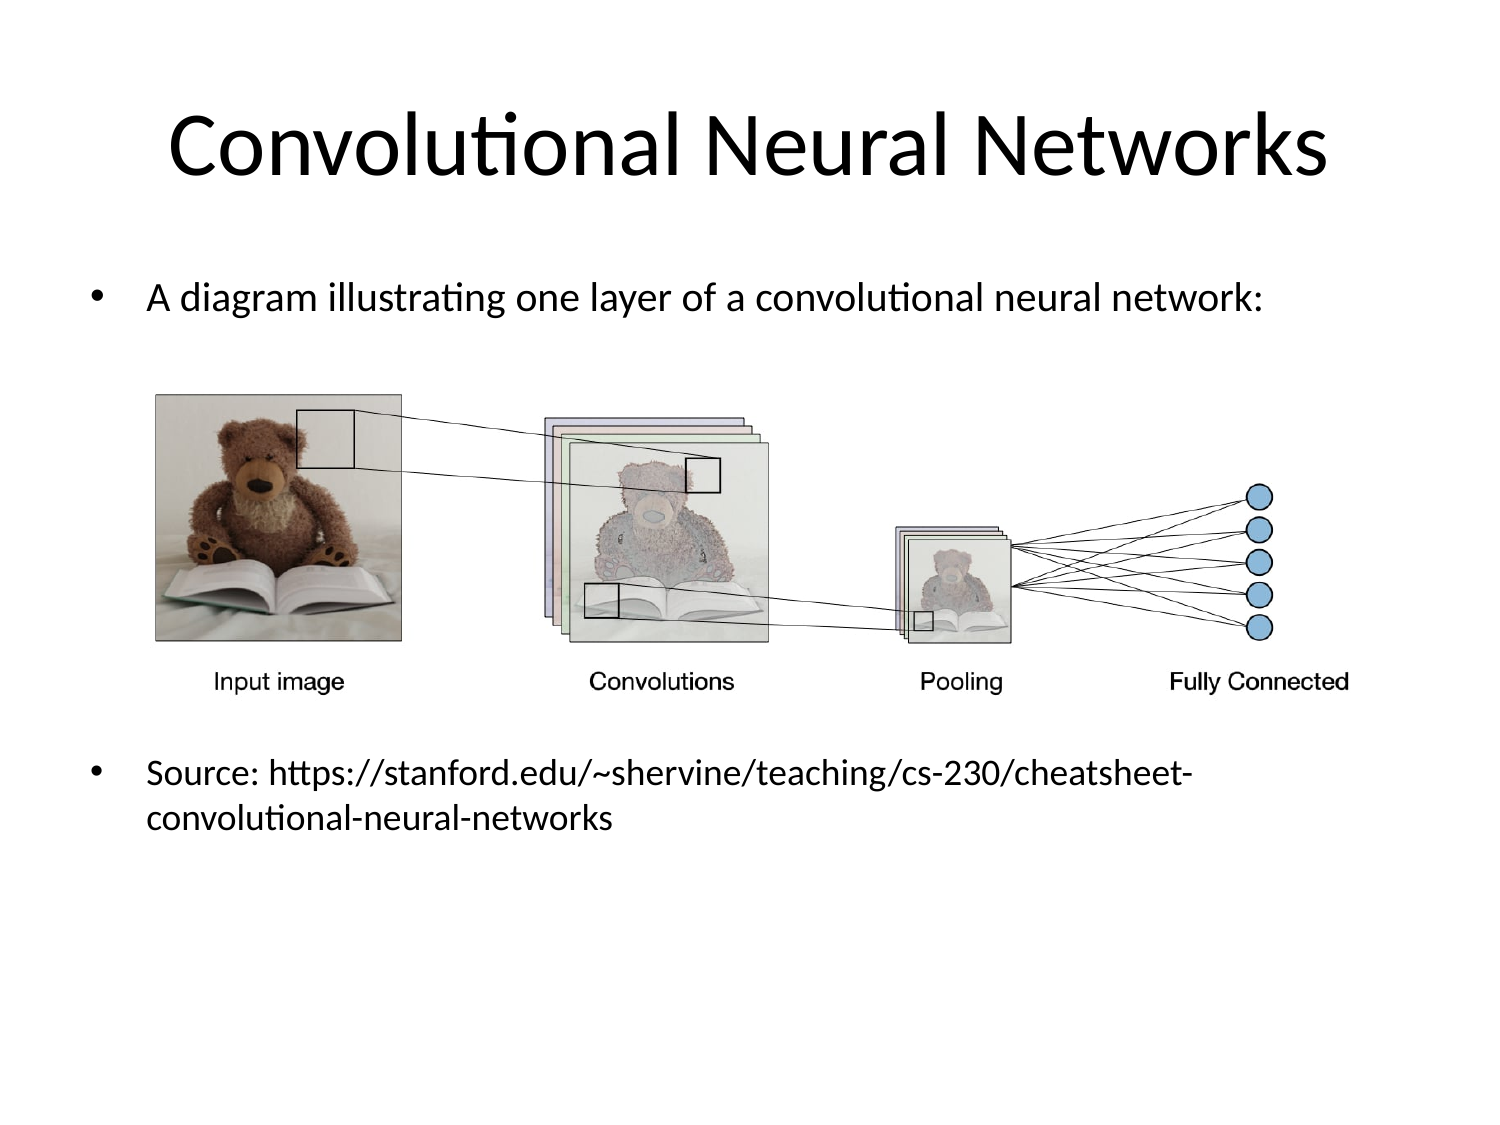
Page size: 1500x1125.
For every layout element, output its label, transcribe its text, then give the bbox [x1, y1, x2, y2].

picture [123, 376, 1443, 707]
title Convolutional Neural Networks [75, 45, 1425, 233]
list A diagram illustrating one layer of a convolutional neural network: Source: https://stanford.edu/~shervine/teaching/cs-230/cheatsheet-convolutional-neural-networks [75, 262, 1425, 1005]
